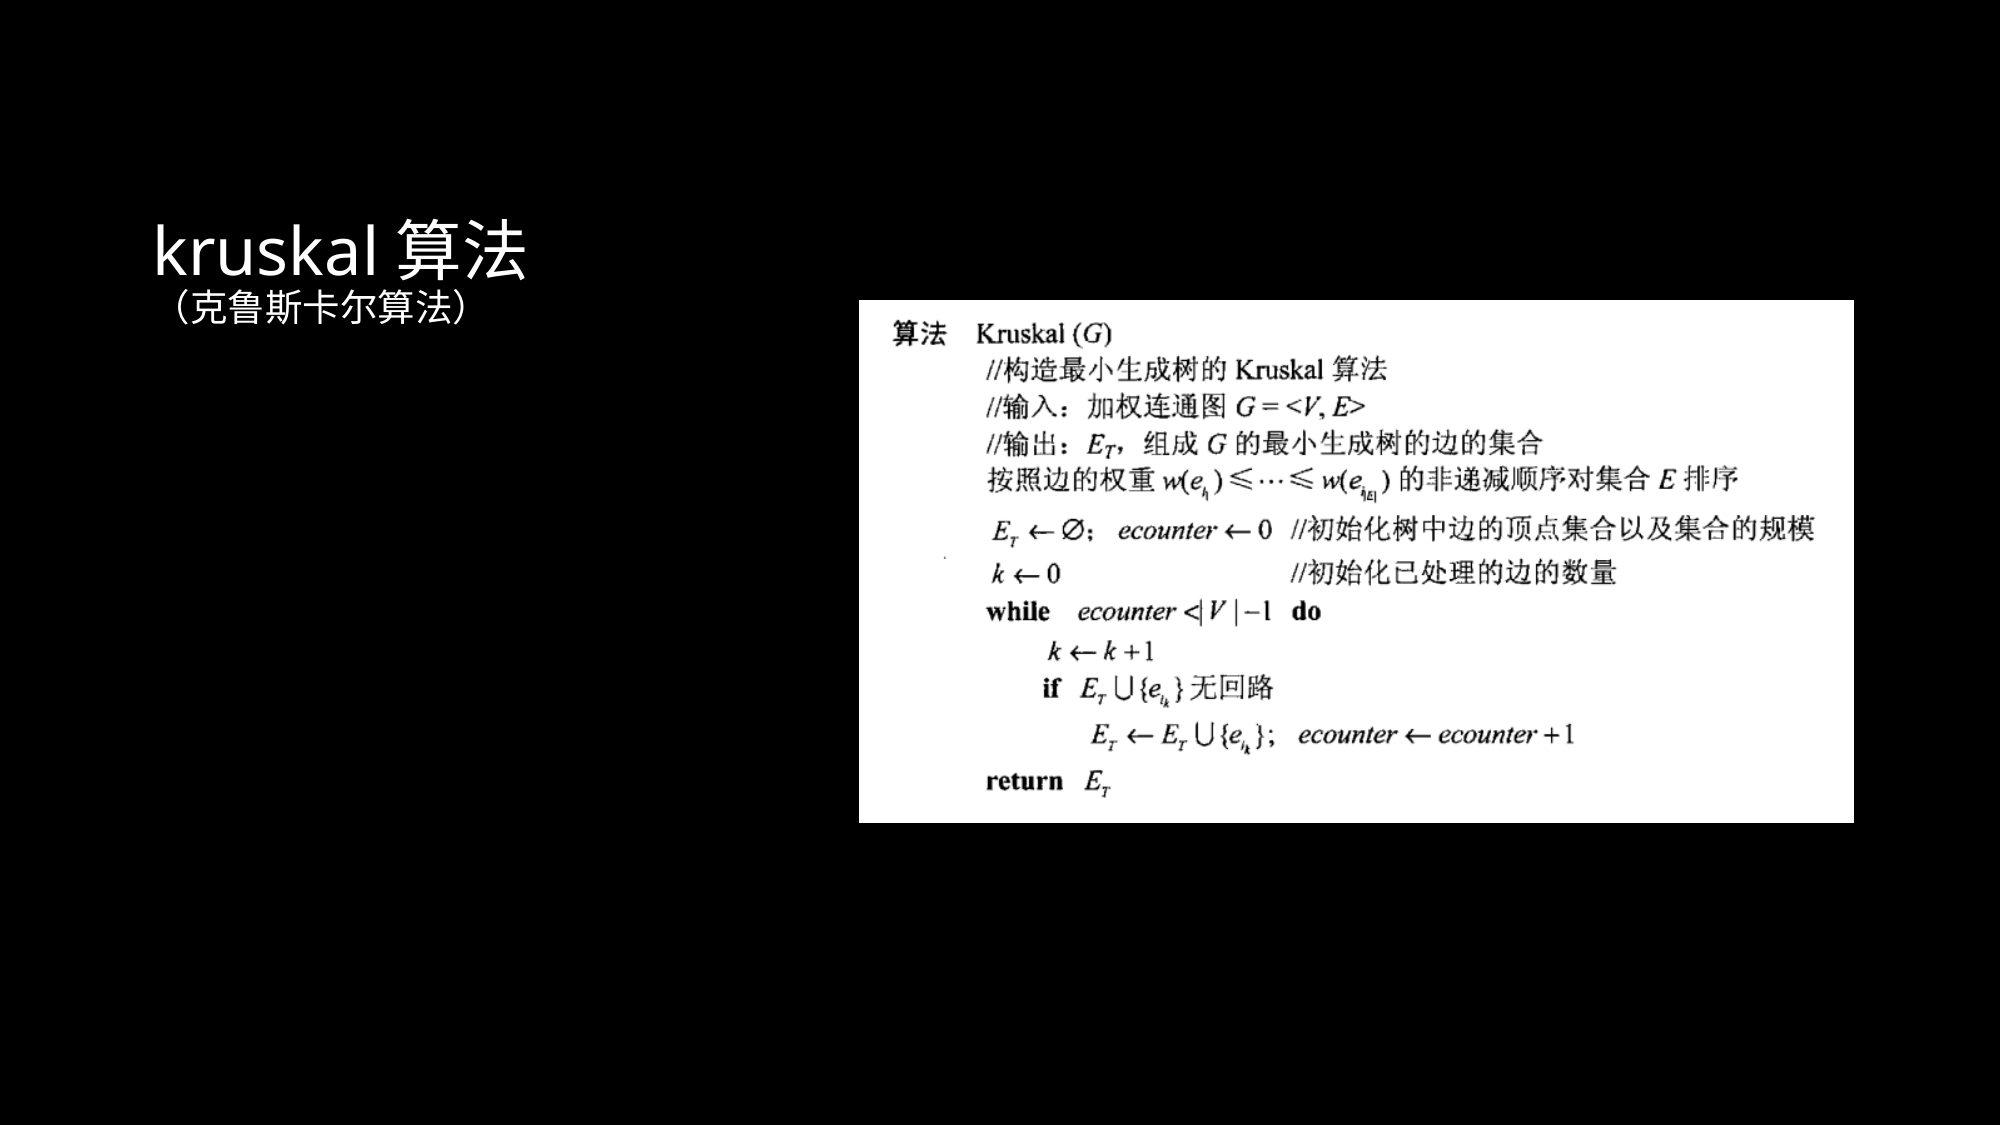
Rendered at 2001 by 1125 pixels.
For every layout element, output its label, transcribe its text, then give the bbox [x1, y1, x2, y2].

title kruskal算法 （克鲁斯卡尔算法） [137, 75, 783, 338]
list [859, 300, 1854, 823]
